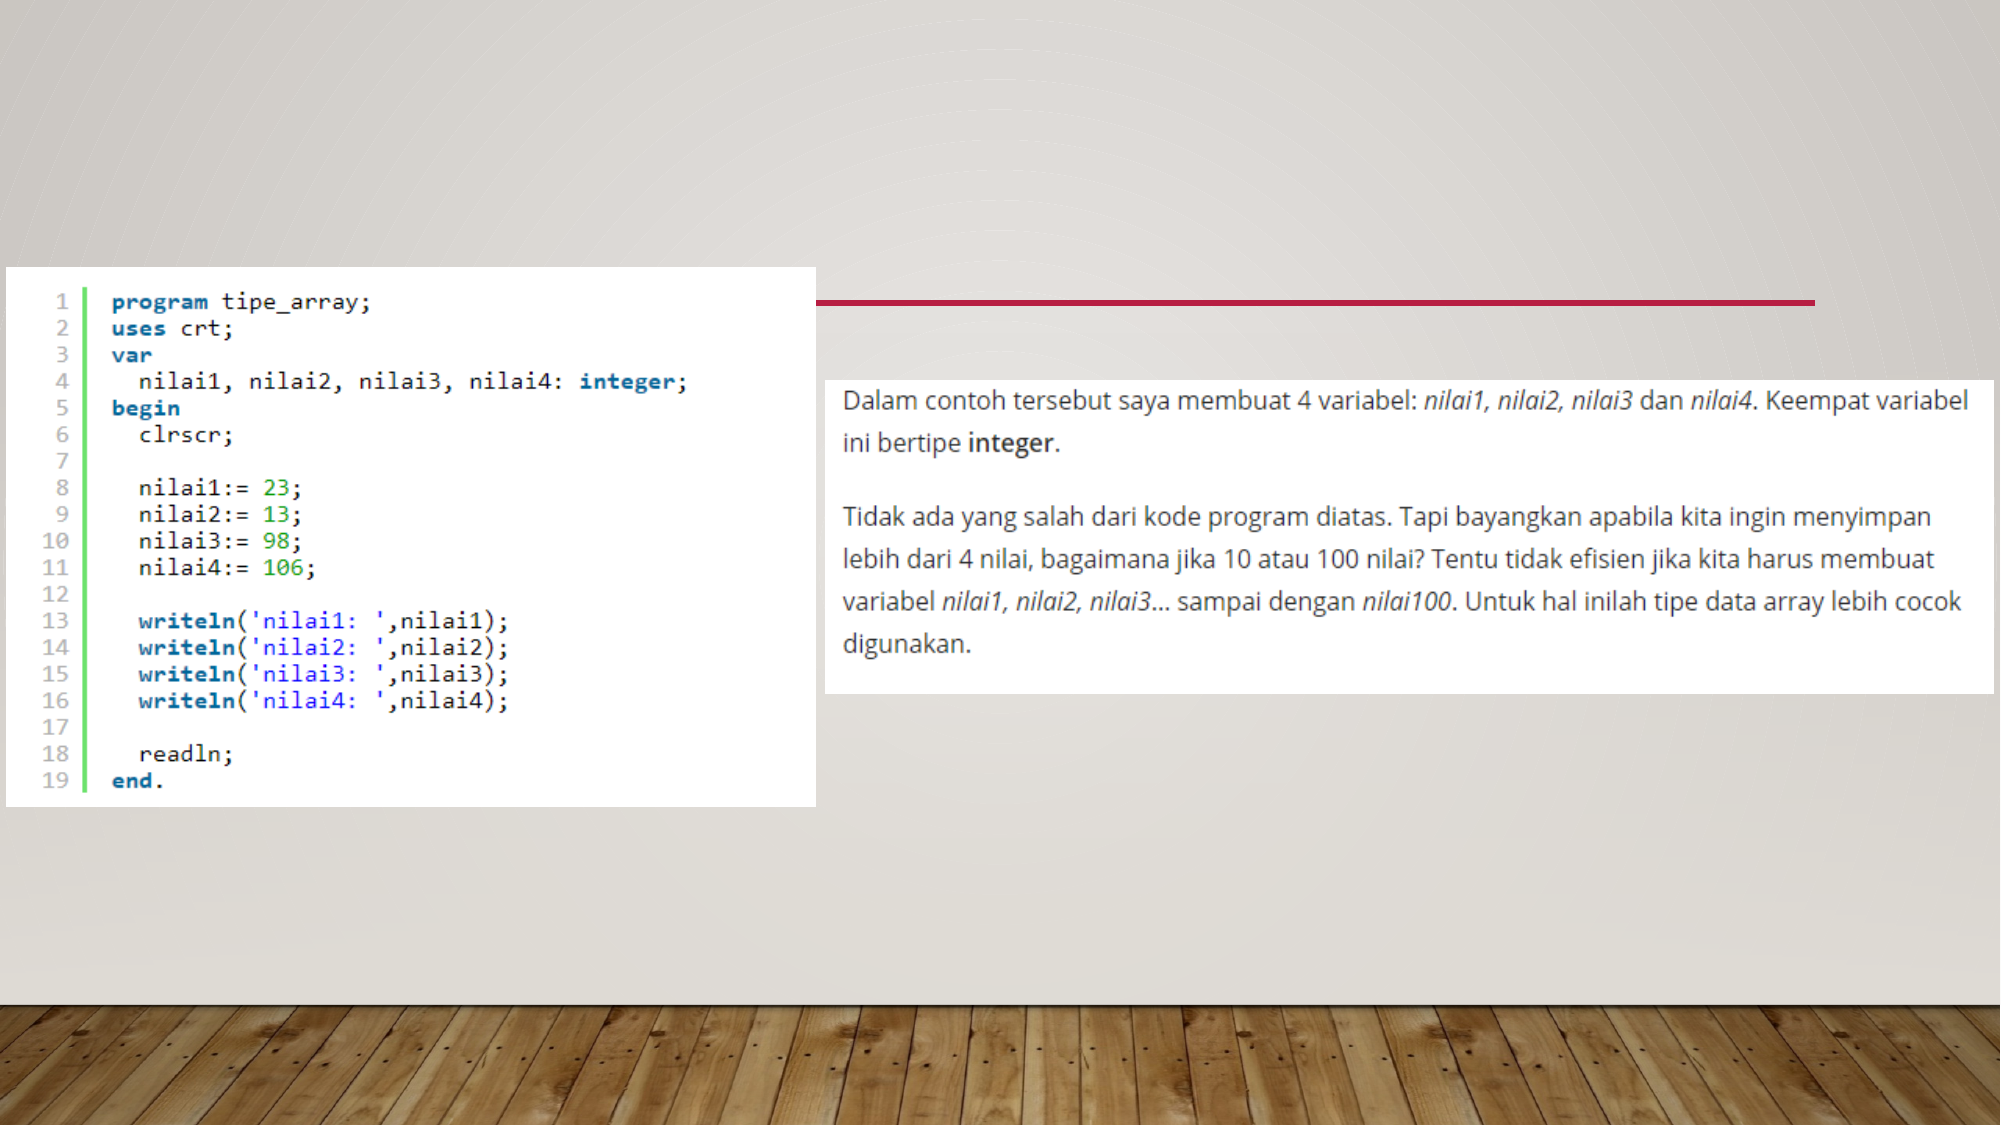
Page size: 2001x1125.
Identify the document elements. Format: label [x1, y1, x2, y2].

picture [5, 267, 816, 807]
picture [0, 1005, 2000, 1125]
picture [824, 380, 1995, 694]
